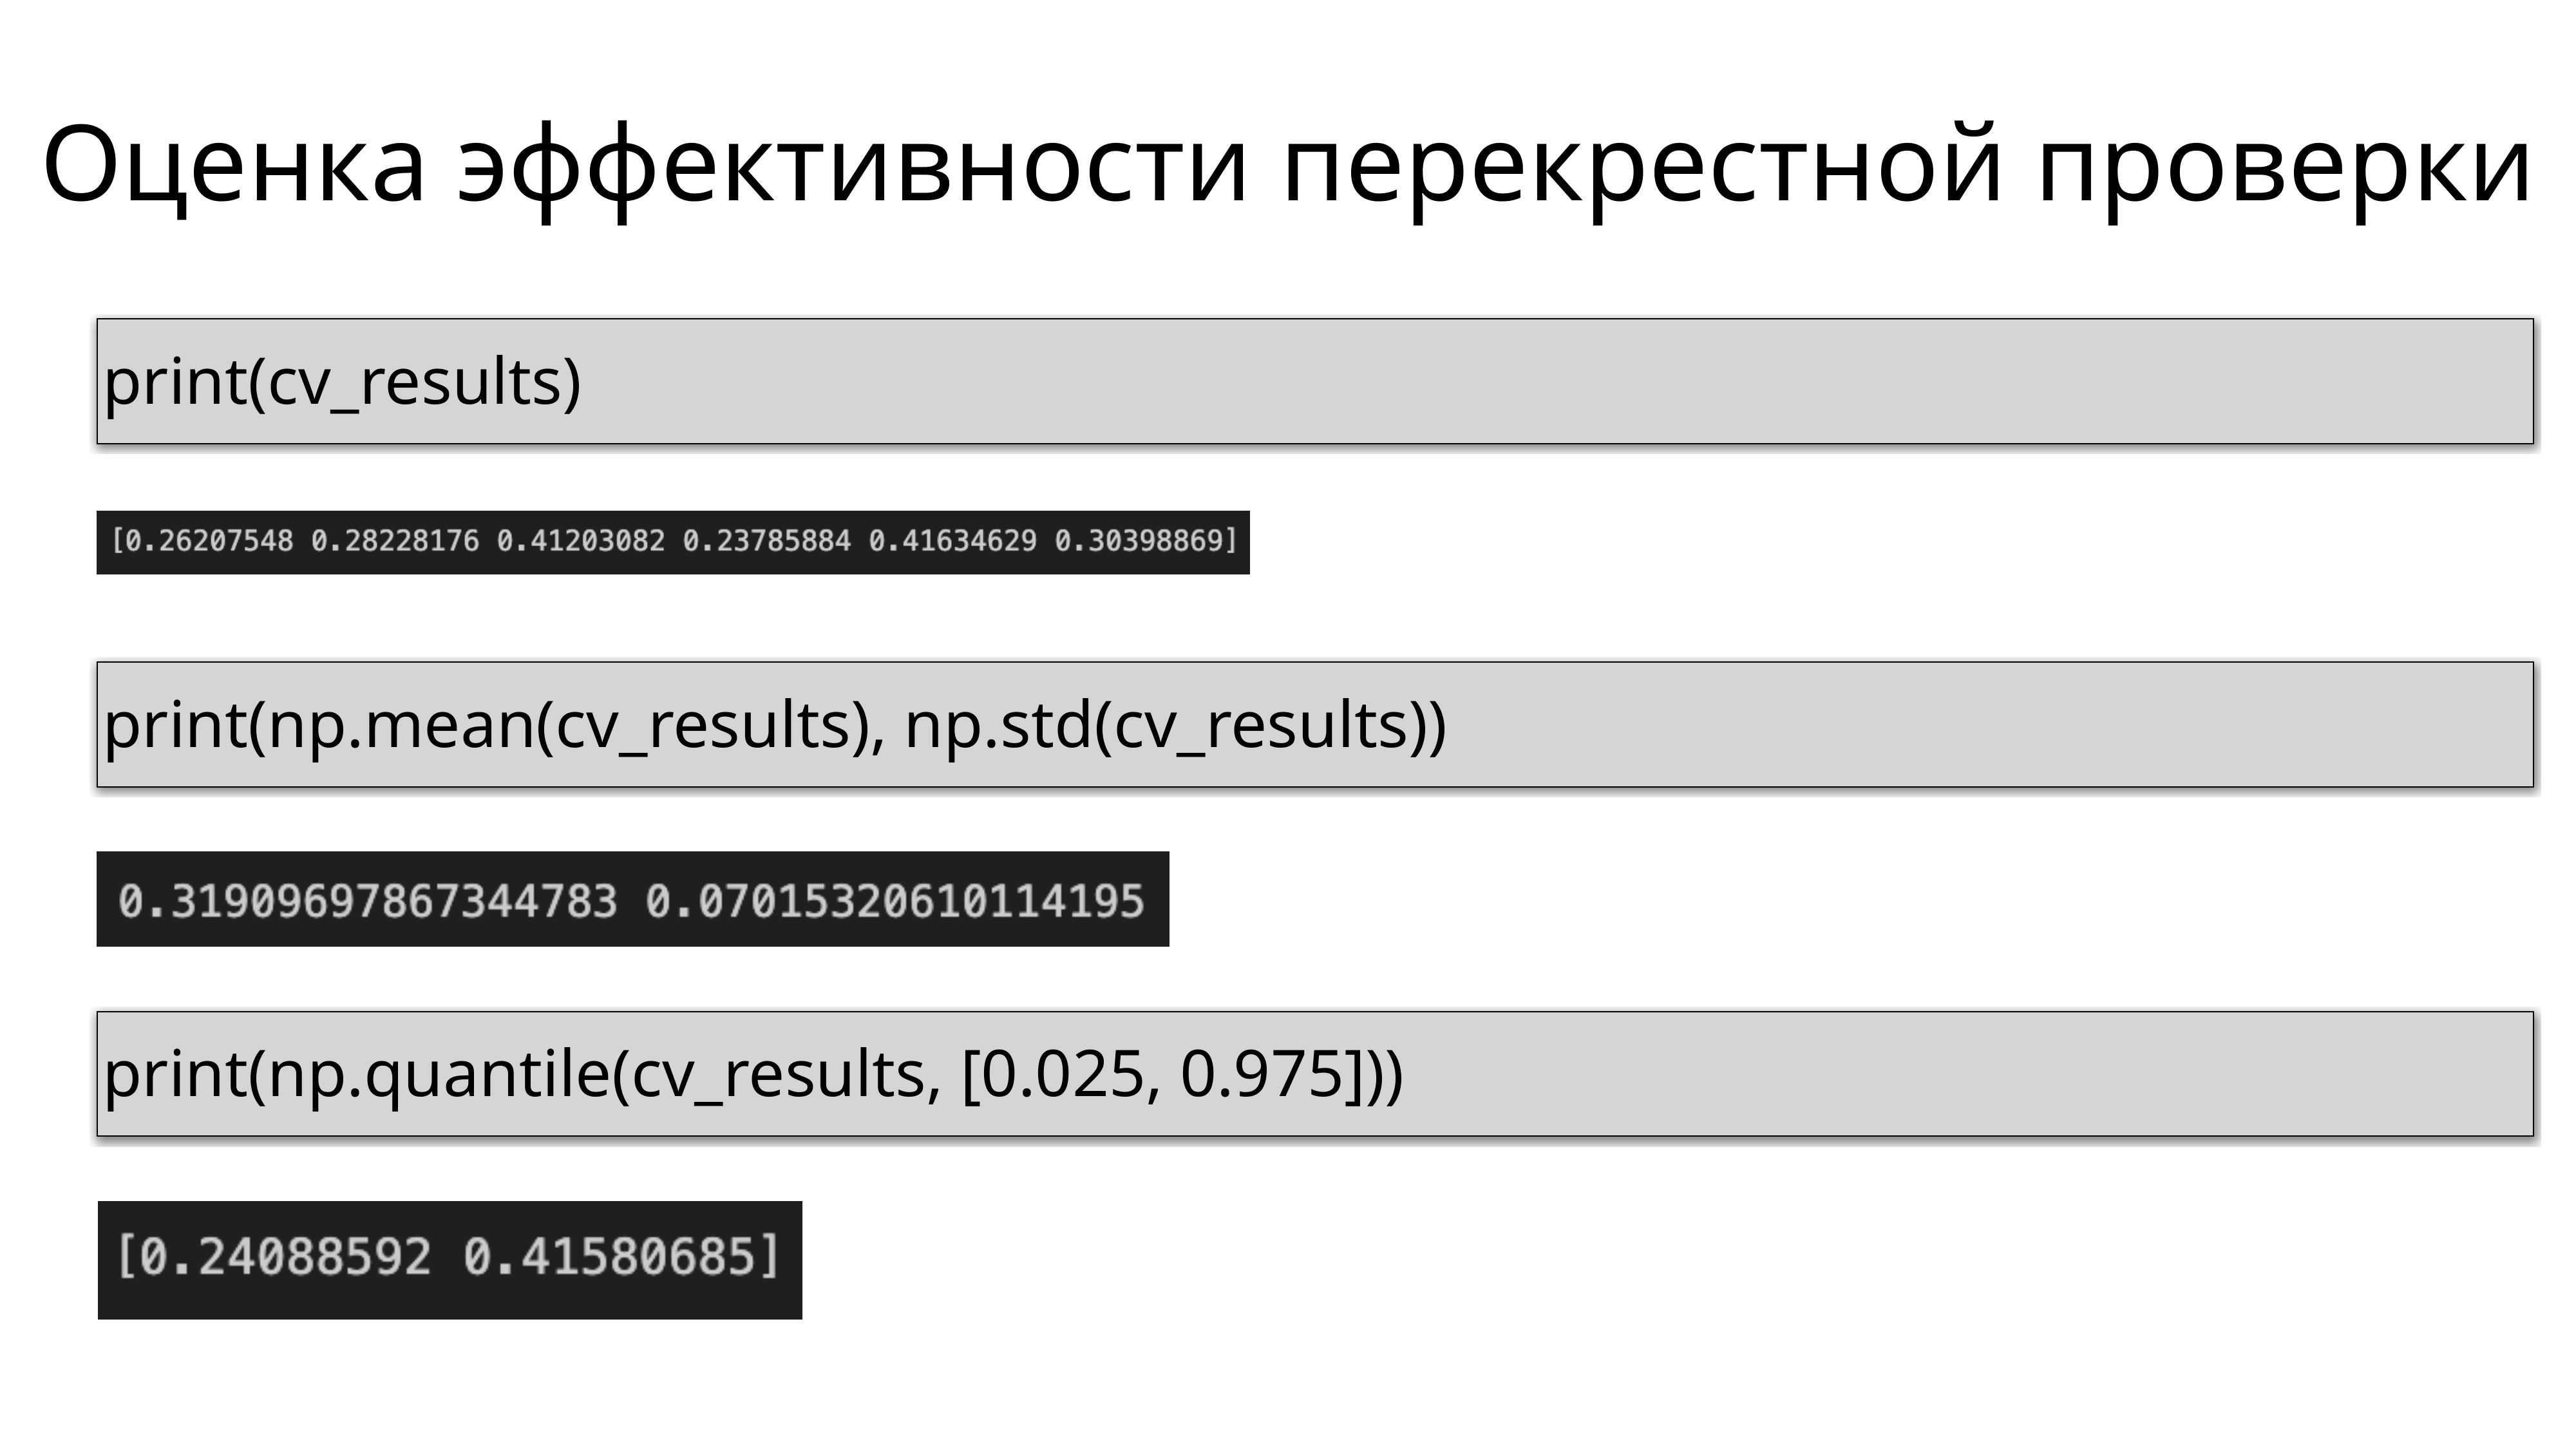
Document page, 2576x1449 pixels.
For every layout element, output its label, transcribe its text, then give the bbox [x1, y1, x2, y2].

picture [97, 851, 1170, 947]
list print(cv_results) [97, 318, 2534, 444]
title Оценка эффективности перекрестной проверки [1, 37, 2575, 279]
text_box print(np.quantile(cv_results, [0.025, 0.975])) [97, 1011, 2533, 1137]
text_box print(np.mean(cv_results), np.std(cv_results)) [97, 662, 2533, 787]
picture [96, 510, 1250, 574]
picture [98, 1200, 802, 1320]
